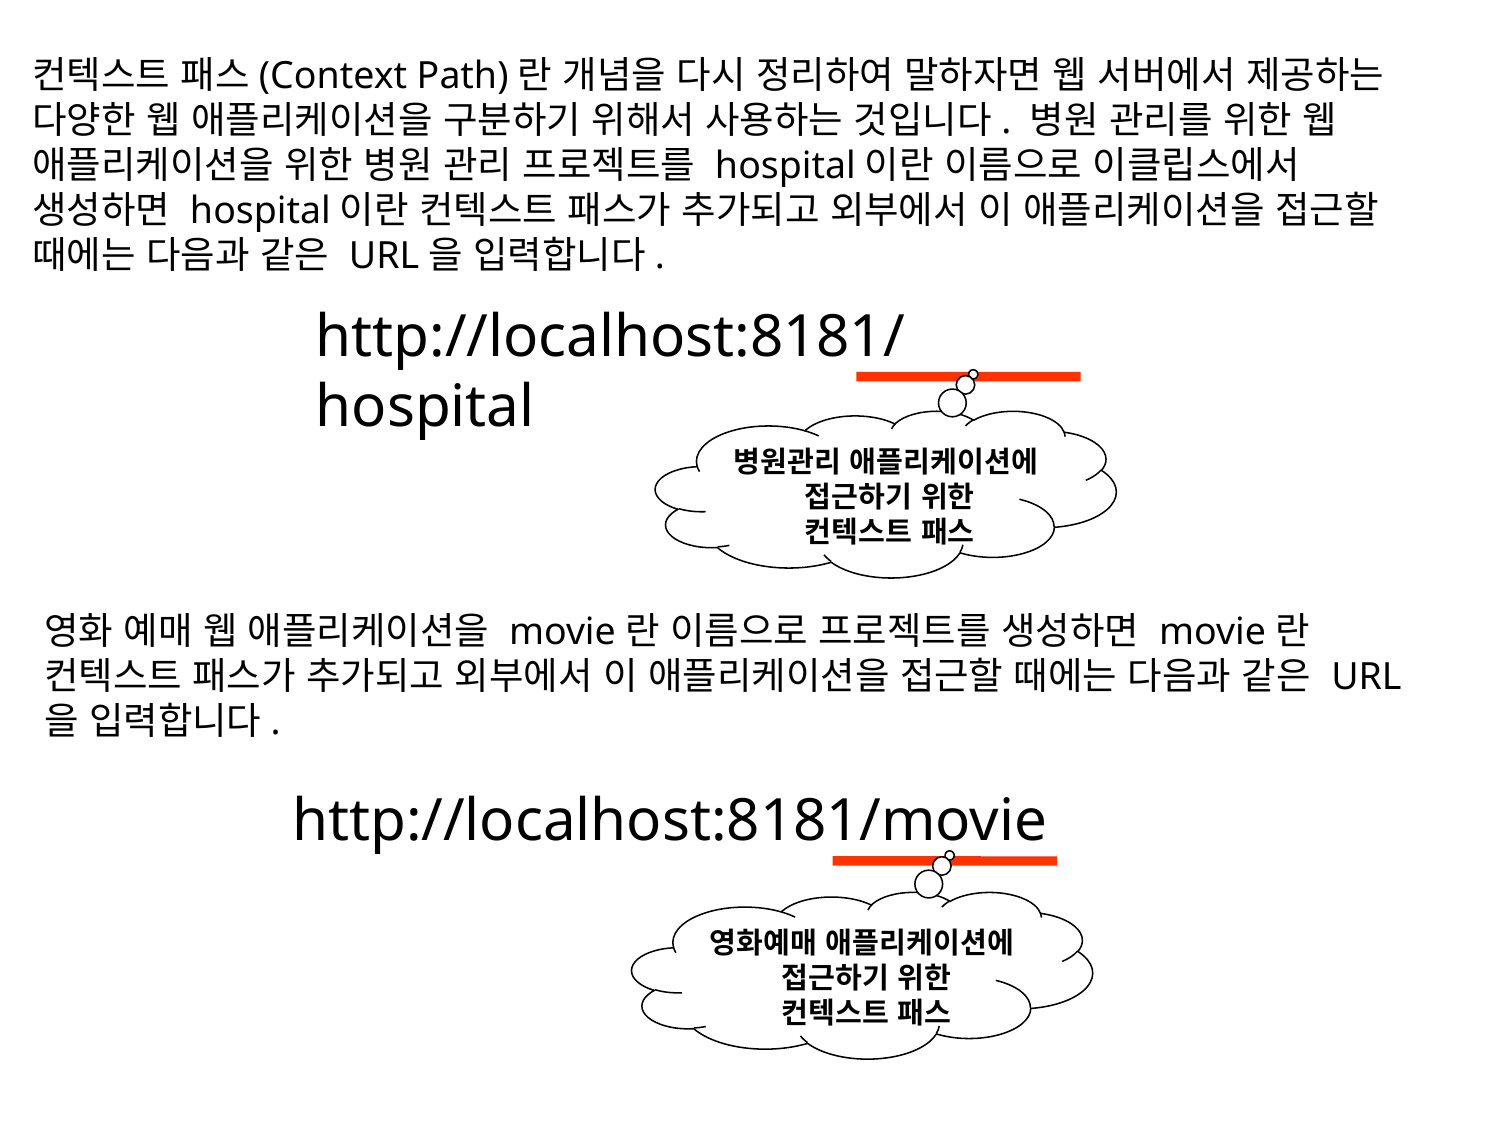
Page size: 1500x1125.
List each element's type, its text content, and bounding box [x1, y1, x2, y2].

text_box 영화 예매 웹 애플리케이션을 movie란 이름으로 프로젝트를 생성하면 movie란 컨텍스트 패스가 추가되고 외부에서 이 애플리케이션을 접근할 때에는 다음과 같은 URL을 입력합니다. [29, 600, 1436, 750]
text_box [720, 369, 1117, 527]
text_box http://localhost:8181/hospital [301, 290, 1128, 446]
text_box [706, 1037, 935, 1060]
text_box [631, 917, 694, 1029]
text_box [655, 436, 718, 549]
text_box 영화예매 애플리케이션에 접근하기 위한 컨텍스트 패스 [694, 916, 1039, 1037]
text_box [697, 850, 1093, 1008]
text_box http://localhost:8181/movie [277, 775, 1105, 930]
text_box 병원관리 애플리케이션에 접근하기 위한 컨텍스트 패스 [718, 435, 1062, 556]
text_box 컨텍스트 패스(Context Path)란 개념을 다시 정리하여 말하자면 웹 서버에서 제공하는 다양한 웹 애플리케이션을 구분하기 위해서 사용하는 것입니다. 병원 관리를 위한 웹 애플리케이션을 위한 병원 관리 프로젝트를 hospital이란 이름으로 이클립스에서 생성하면 hospital이란 컨텍스트 패스가 추가되고 외부에서 이 애플리케이션을 접근할 때에는 다음과 같은 URL을 입력합니다. [17, 43, 1459, 284]
text_box [730, 556, 958, 579]
